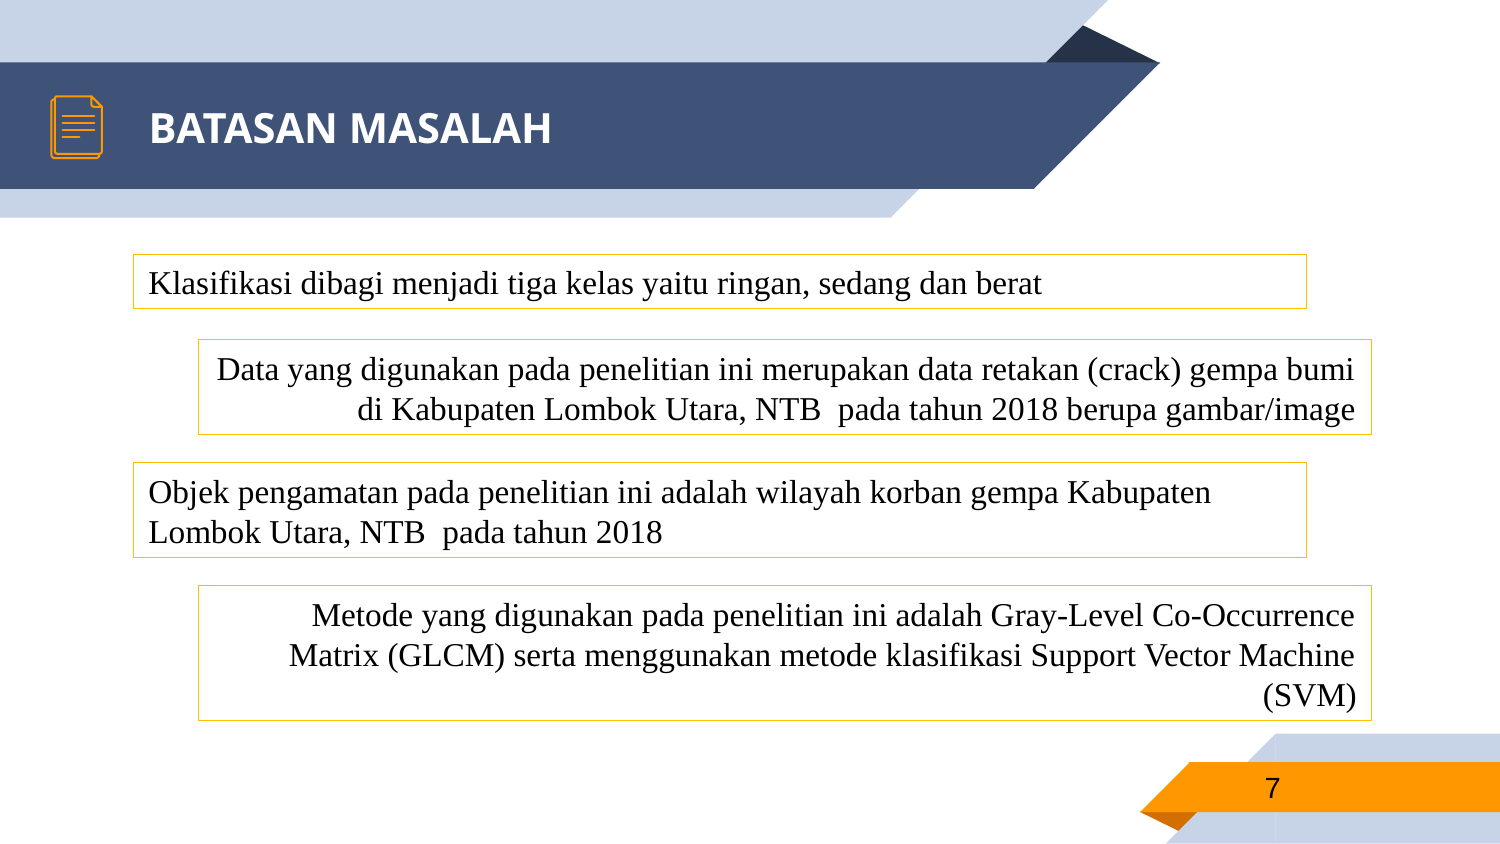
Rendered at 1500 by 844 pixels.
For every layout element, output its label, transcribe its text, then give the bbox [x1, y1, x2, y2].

text_box Klasifikasi dibagi menjadi tiga kelas yaitu ringan, sedang dan berat [133, 254, 1307, 309]
slide_number 7 [1249, 760, 1494, 813]
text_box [50, 96, 103, 159]
text_box Metode yang digunakan pada penelitian ini adalah Gray-Level Co-Occurrence Matrix (GLCM) serta menggunakan metode klasifikasi Support Vector Machine (SVM) [198, 585, 1372, 721]
title BATASAN MASALAH [133, 64, 997, 190]
text_box Objek pengamatan pada penelitian ini adalah wilayah korban gempa Kabupaten Lombok Utara, NTB pada tahun 2018 [133, 462, 1307, 558]
text_box Data yang digunakan pada penelitian ini merupakan data retakan (crack) gempa bumi di Kabupaten Lombok Utara, NTB pada tahun 2018 berupa gambar/image [198, 339, 1372, 435]
